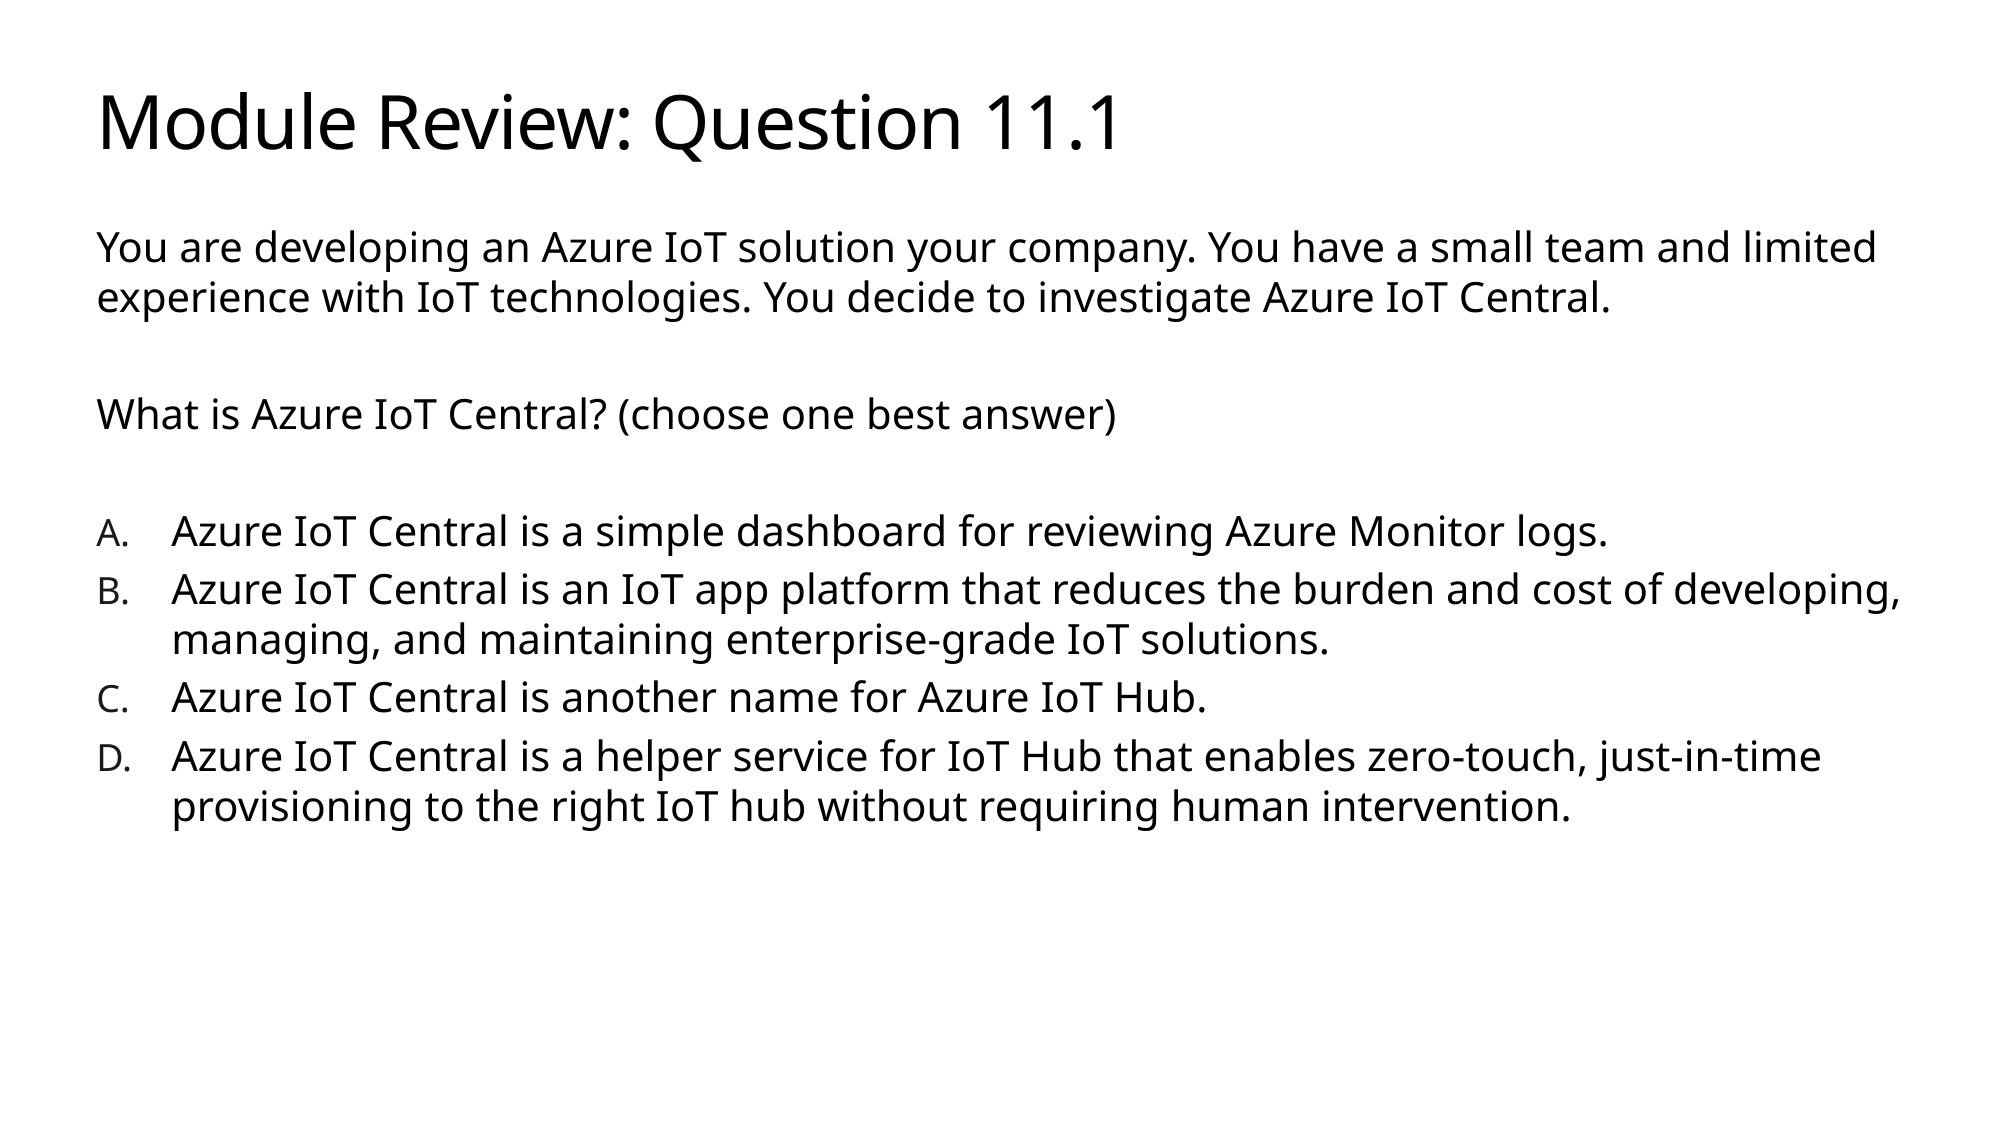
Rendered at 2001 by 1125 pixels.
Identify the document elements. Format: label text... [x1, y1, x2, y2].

list You are developing an Azure IoT solution your company. You have a small team and limited experience with IoT technologies. You decide to investigate Azure IoT Central. What is Azure IoT Central? (choose one best answer) Azure IoT Central is a simple dashboard for reviewing Azure Monitor logs. Azure IoT Central is an IoT app platform that reduces the burden and cost of developing, managing, and maintaining enterprise-grade IoT solutions. Azure IoT Central is another name for Azure IoT Hub. Azure IoT Central is a helper service for IoT Hub that enables zero-touch, just-in-time provisioning to the right IoT hub without requiring human intervention. [96, 220, 1904, 859]
title Module Review: Question 11.1 [96, 75, 1904, 166]
